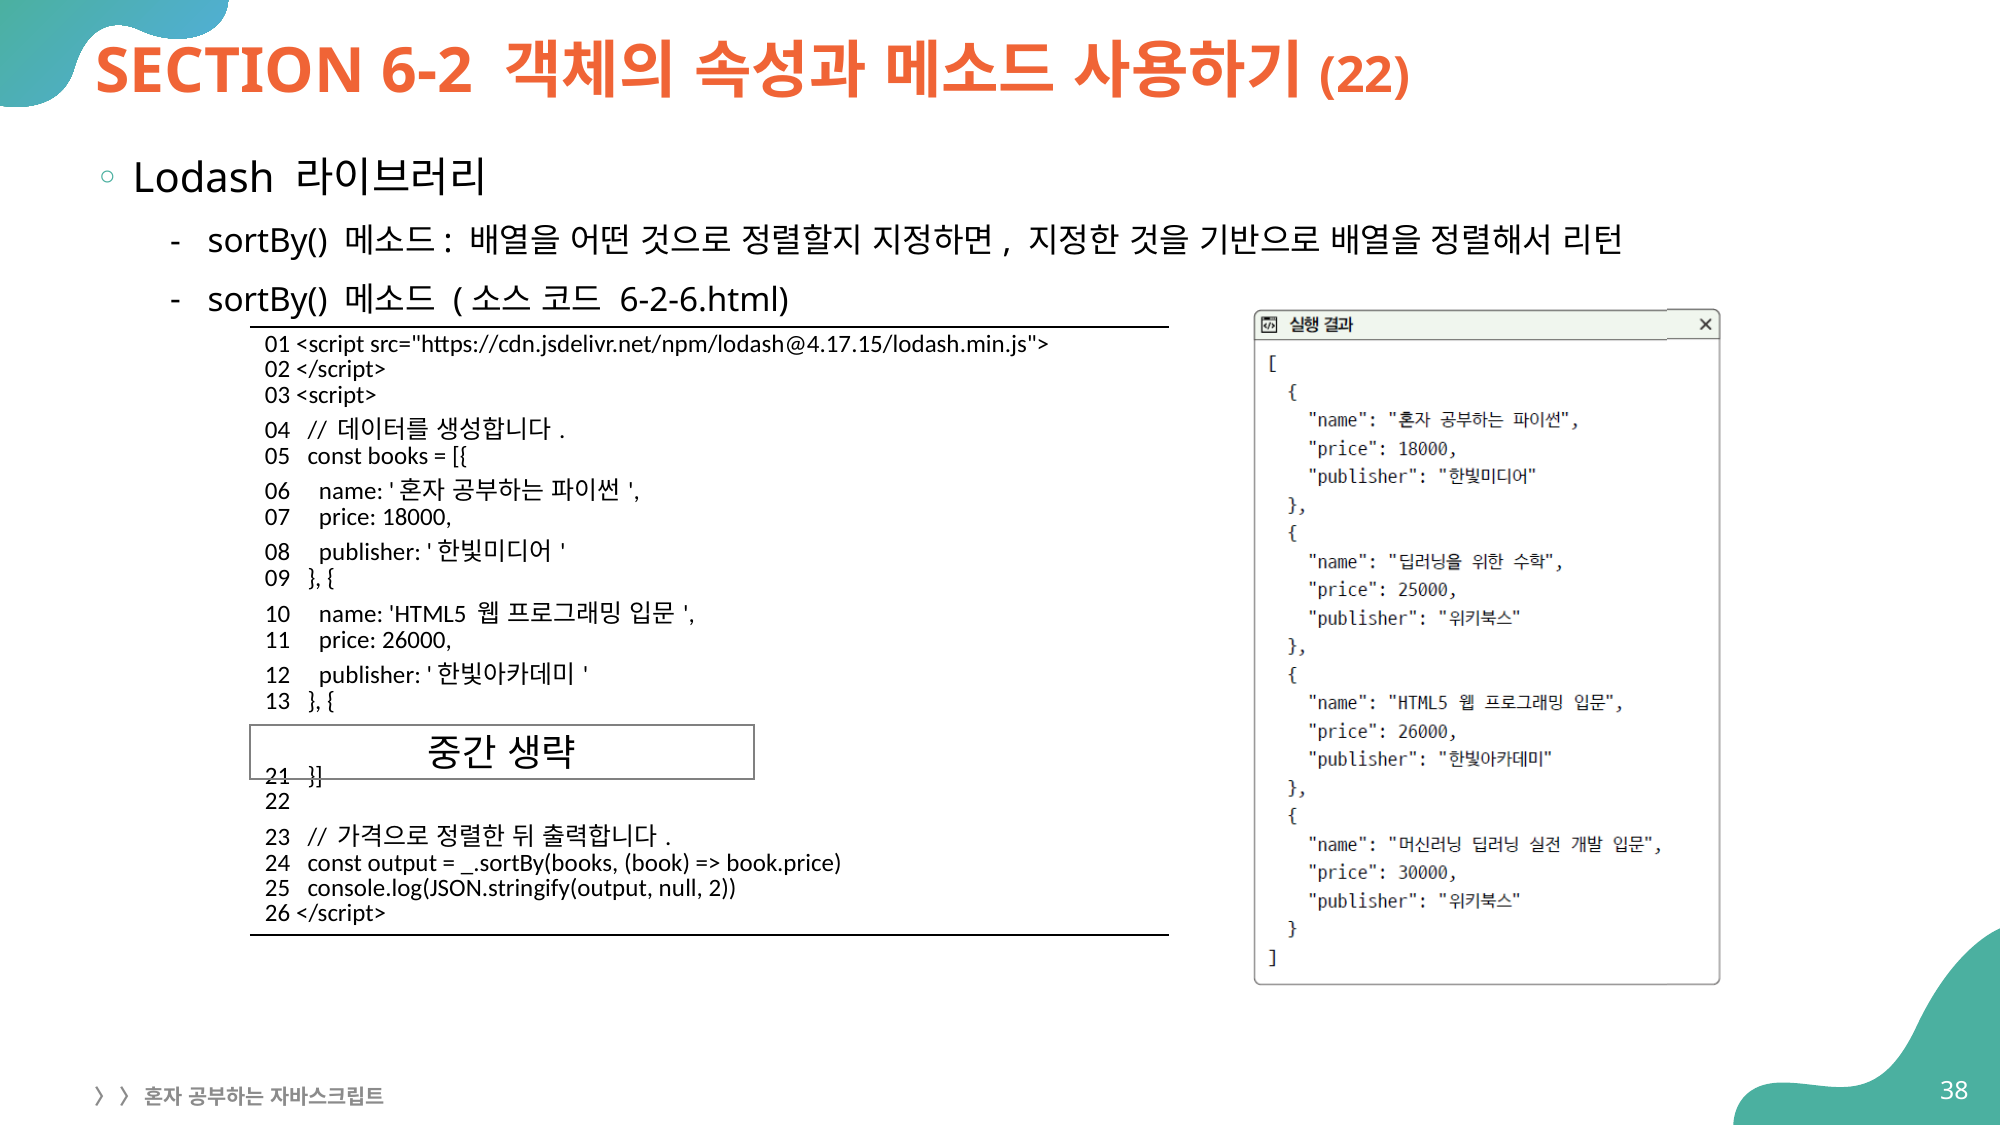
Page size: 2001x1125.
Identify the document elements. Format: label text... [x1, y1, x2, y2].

footer 〉 〉 혼자 공부하는 자바스크립트 [79, 1078, 755, 1114]
slide_number 38 [1917, 1061, 1984, 1122]
text_box 중간 생략 [249, 724, 755, 780]
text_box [1245, 302, 1728, 997]
title SECTION 6-2 객체의 속성과 메소드 사용하기(22) [79, 17, 1931, 128]
list Lodash 라이브러리 sortBy() 메소드: 배열을 어떤 것으로 정렬할지 지정하면, 지정한 것을 기반으로 배열을 정렬해서 리턴 sortBy() 메소드 (소스 코드 6-2-6.html) [79, 133, 1931, 954]
table_header 01 <script src="https://cdn.jsdelivr.net/npm/lodash@4.17.15/lodash.min.js"> 02 </script> 03 <script> 04 // 데이터를 생성합니다. 05 const books = [{ 06 name: '혼자 공부하는 파이썬', 07 price: 18000, 08 publisher: '한빛미디어' 09 }, { 10 name: 'HTML5 웹 프로그래밍 입문', 11 price: 26000, 12 publisher: '한빛아카데미' 13 }, { 21 }] 22 23 // 가격으로 정렬한 뒤 출력합니다. 24 const output = _.sortBy(books, (book) => book.price) 25 console.log(JSON.stringify(output, null, 2)) 26 </script> [250, 328, 1169, 934]
